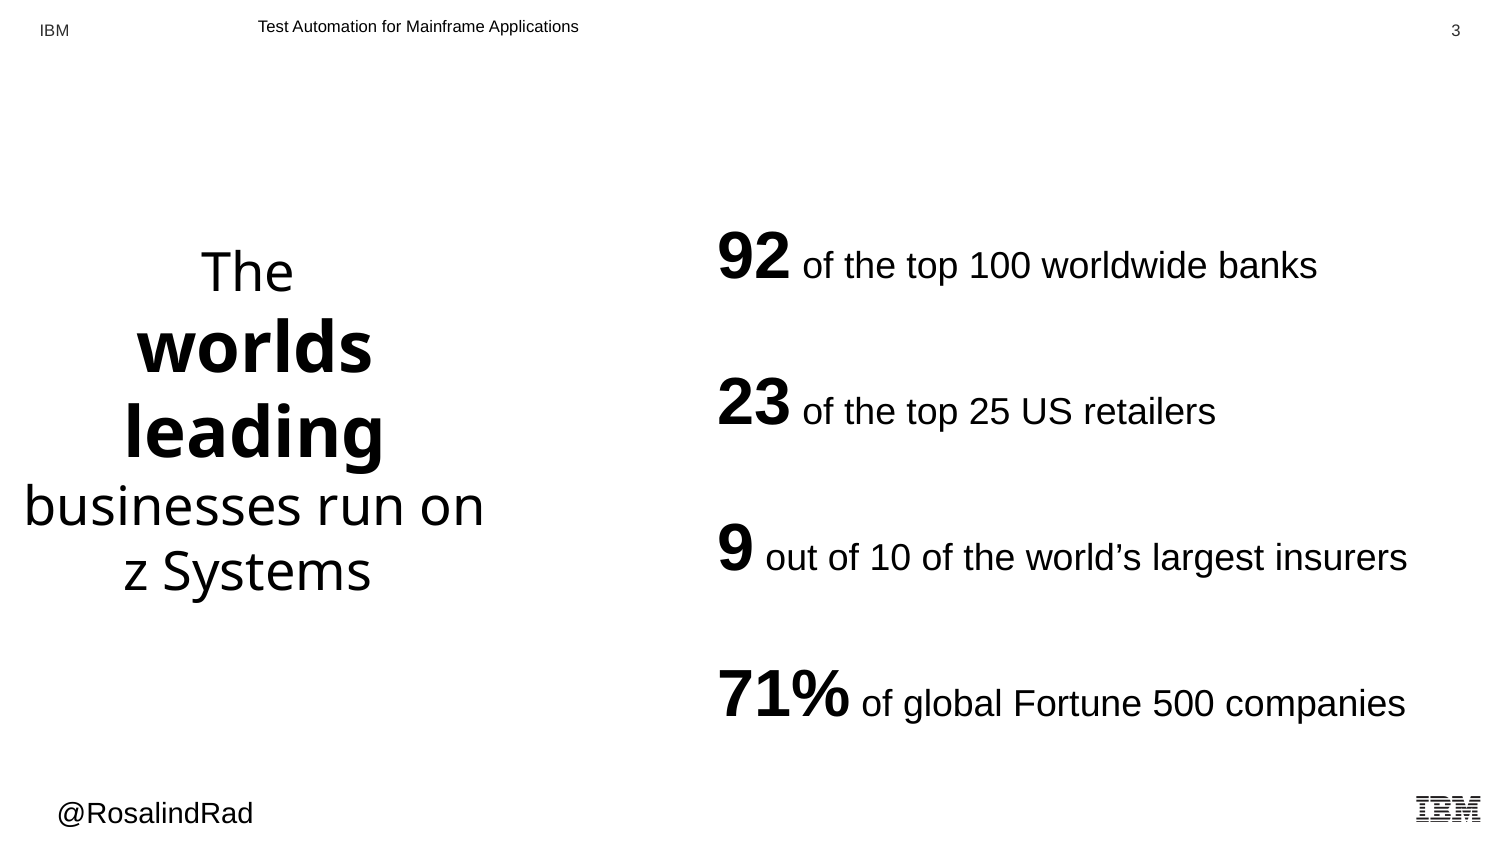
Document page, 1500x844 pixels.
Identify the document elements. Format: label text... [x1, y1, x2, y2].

title The worlds leading businesses run on z Systems [0, 229, 511, 409]
list 92 of the top 100 worldwide banks 23 of the top 25 US retailers 9 out of 10 of the world’s largest insurers 71% of global Fortune 500 companies [703, 146, 1500, 669]
